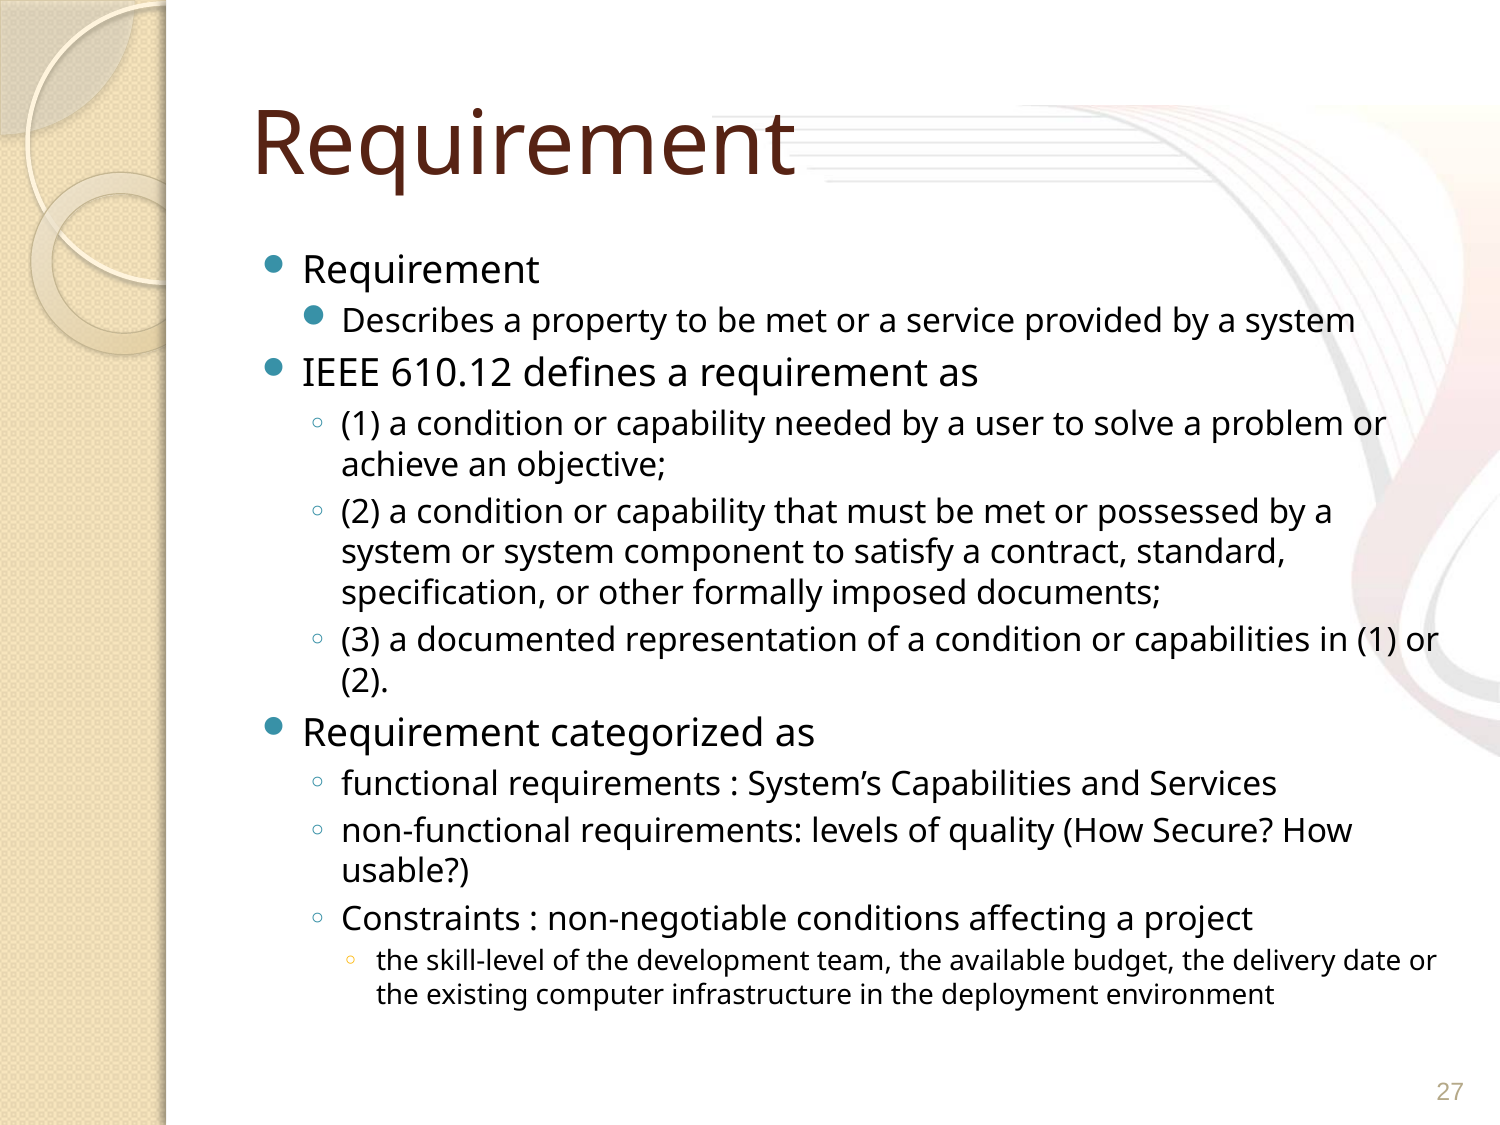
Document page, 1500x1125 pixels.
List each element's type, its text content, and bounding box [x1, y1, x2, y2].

title Requirement [235, 45, 1466, 233]
list Requirement Describes a property to be met or a service provided by a system IEEE 610.12 defines a requirement as (1) a condition or capability needed by a user to solve a problem or achieve an objective; (2) a condition or capability that must be met or possessed by a system or system component to satisfy a contract, standard, specification, or other formally imposed documents; (3) a documented representation of a condition or capabilities in (1) or (2). Requirement categorized as functional requirements : System’s Capabilities and Services non-functional requirements: levels of quality (How Secure? How usable?) Constraints : non-negotiable conditions affecting a project the skill-level of the development team, the available budget, the delivery date or the existing computer infrastructure in the deployment environment [235, 237, 1466, 1026]
slide_number 27 [1413, 1034, 1488, 1113]
picture [712, 105, 1500, 757]
